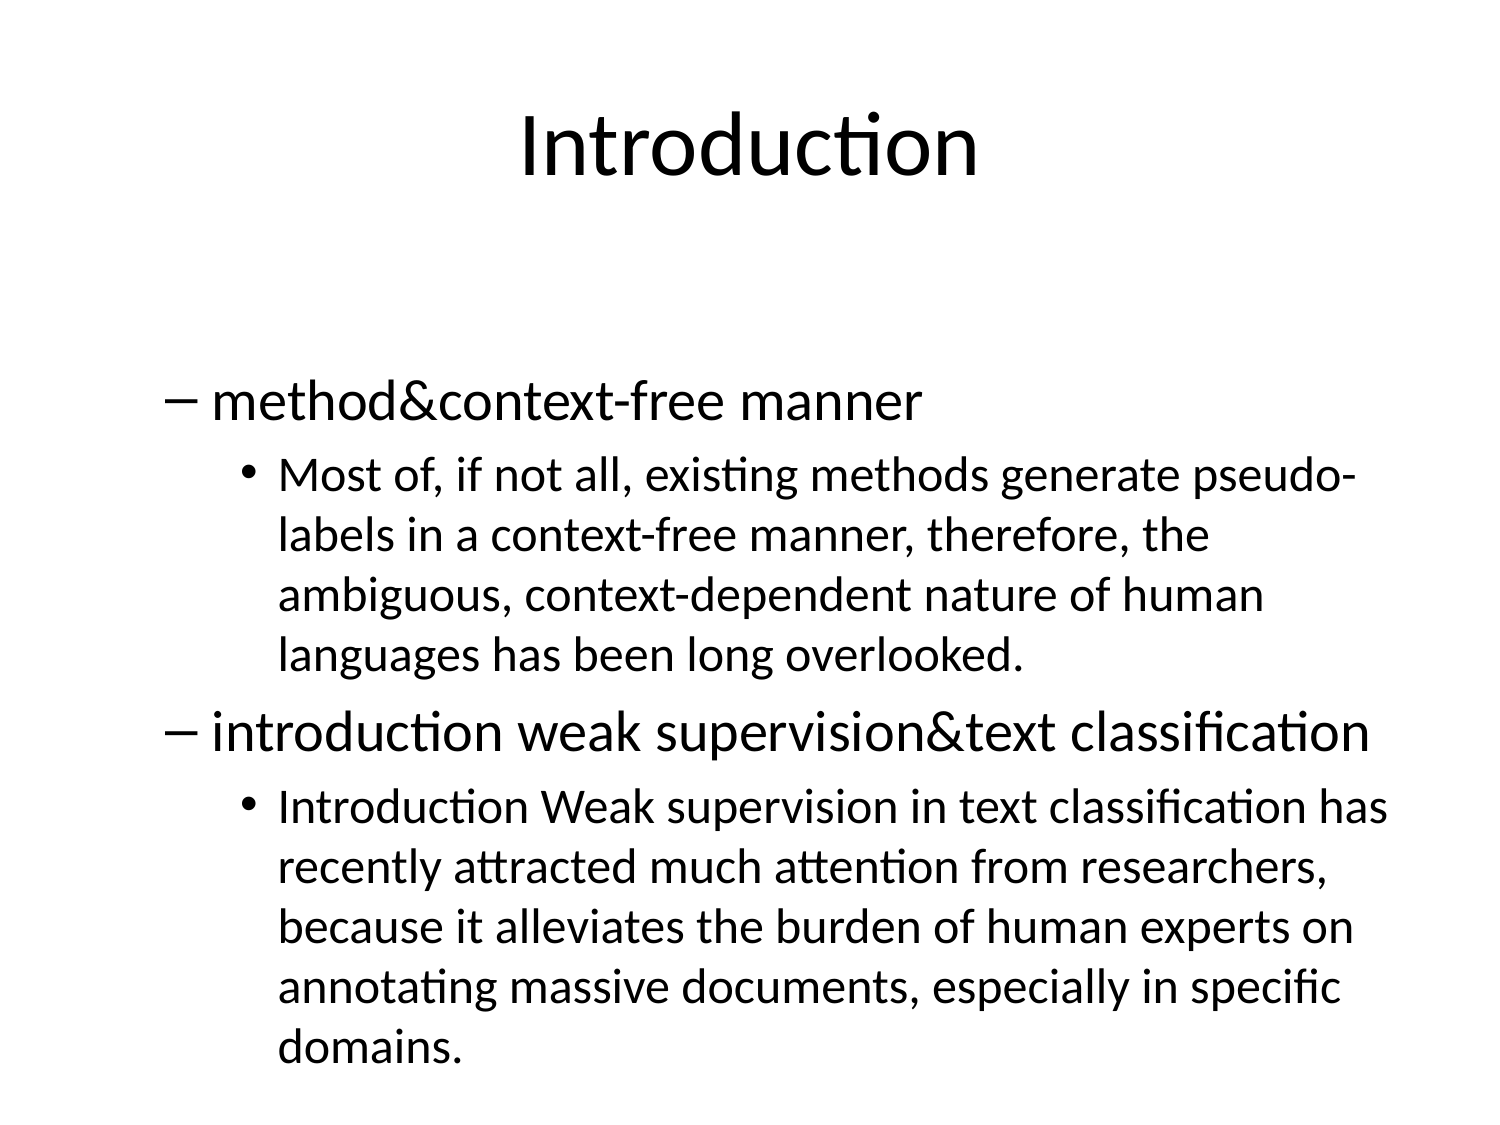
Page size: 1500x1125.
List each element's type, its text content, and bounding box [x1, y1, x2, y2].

list method&context-free manner Most of, if not all, existing methods generate pseudo-labels in a context-free manner, therefore, the ambiguous, context-dependent nature of human languages has been long overlooked. introduction weak supervision&text classification Introduction Weak supervision in text classification has recently attracted much attention from researchers, because it alleviates the burden of human experts on annotating massive documents, especially in specific domains. [75, 262, 1425, 1005]
title Introduction [75, 45, 1425, 233]
